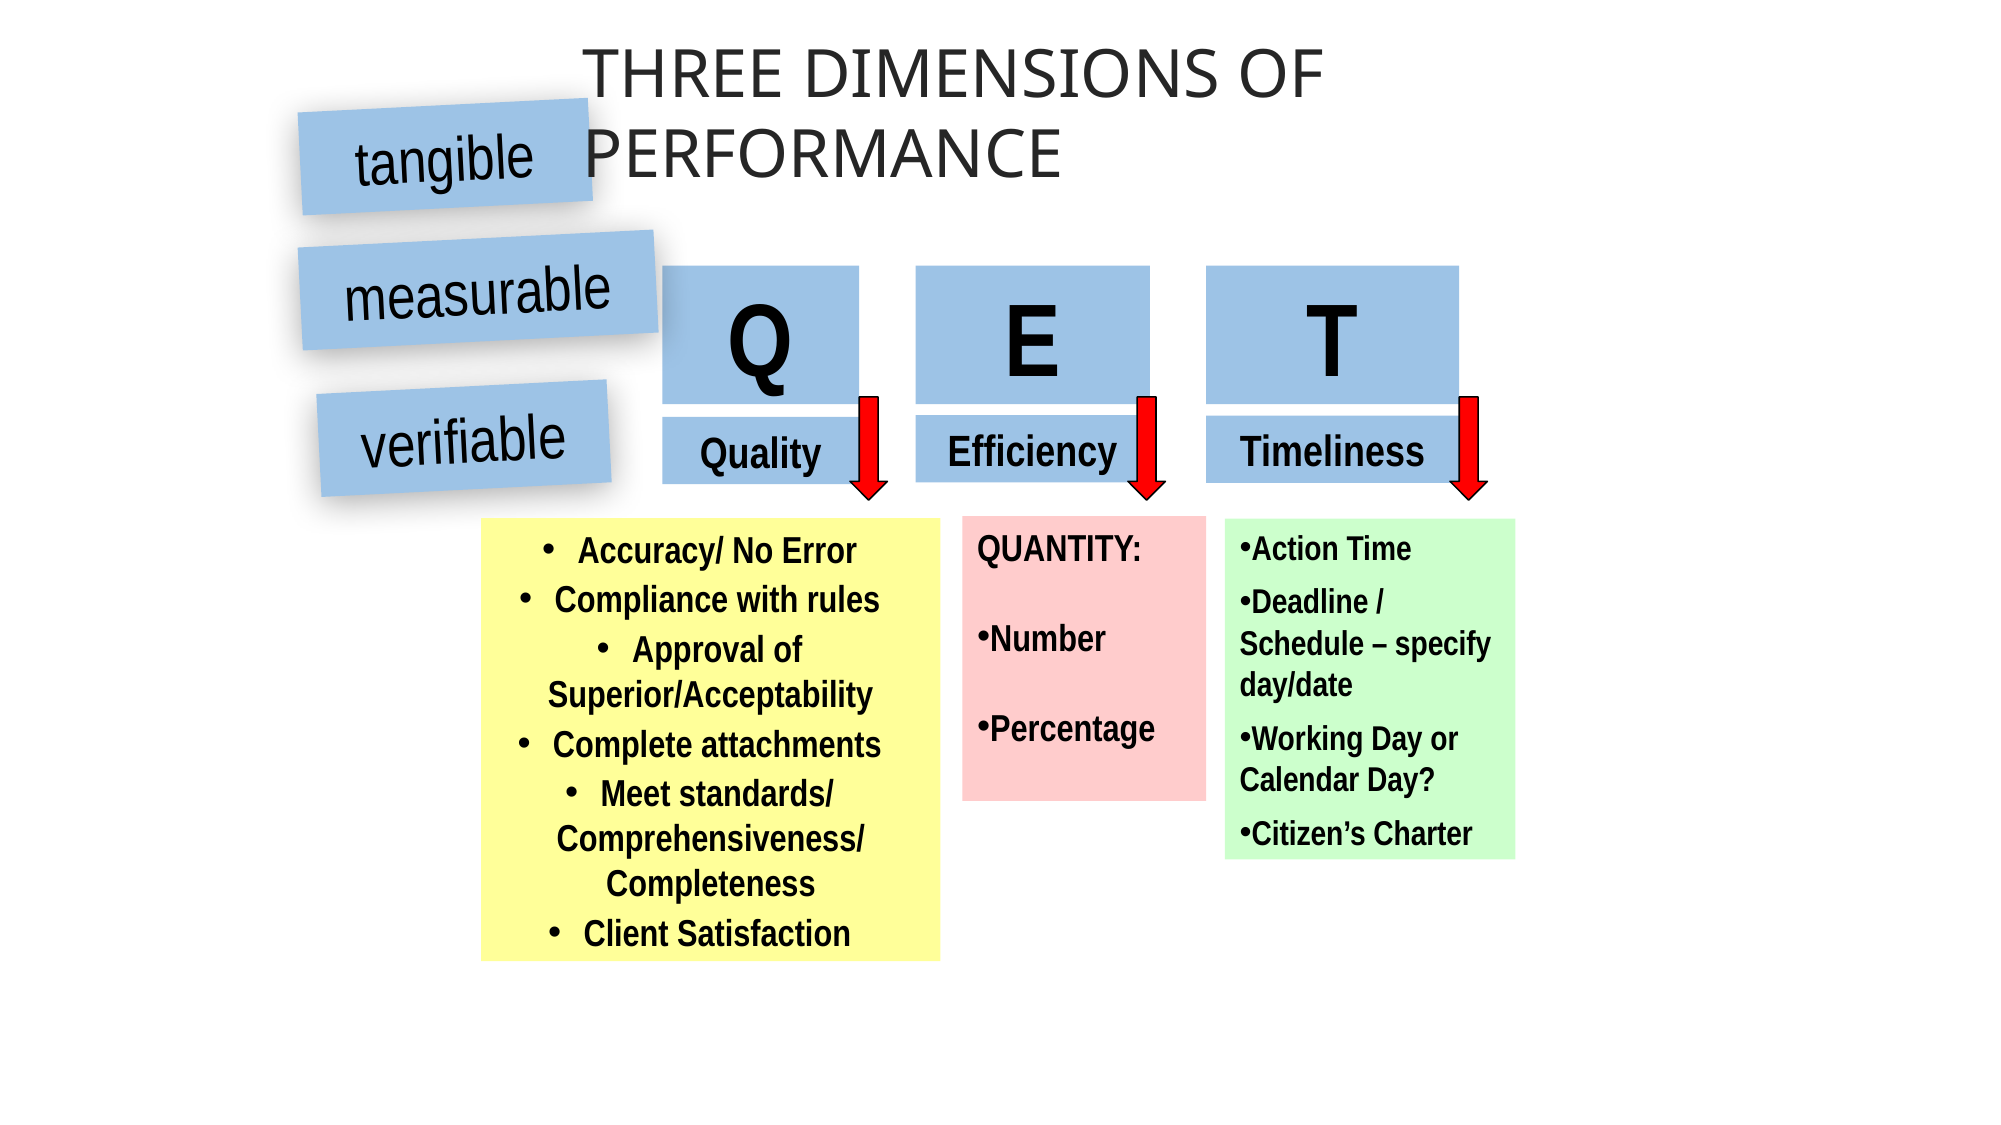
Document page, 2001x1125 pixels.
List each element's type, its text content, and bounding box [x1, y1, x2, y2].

text_box verifiable [316, 379, 612, 497]
text_box QUANTITY: Number Percentage [962, 516, 1207, 801]
text_box Quality [662, 416, 859, 485]
text_box tangible [297, 98, 593, 216]
text_box Action Time Deadline / Schedule – specify day/date Working Day or Calendar Day? Citizen’s Charter [1224, 518, 1516, 860]
text_box E [915, 265, 1150, 405]
text_box Efficiency [915, 415, 1137, 483]
text_box [1127, 396, 1166, 501]
text_box Timeliness [1206, 415, 1459, 483]
text_box T [1206, 265, 1460, 405]
text_box [849, 396, 888, 501]
table_header Final Rating by Office Head: [662, 265, 671, 341]
text_box Q [662, 265, 860, 405]
text_box measurable [297, 229, 659, 351]
text_box Accuracy/ No Error Compliance with rules Approval of Superior/Acceptability Complete attachments Meet standards/ Comprehensiveness/ Completeness Client Satisfaction [481, 518, 941, 962]
text_box THREE DIMENSIONS OF PERFORMANCE [567, 22, 1737, 199]
text_box [1449, 396, 1488, 501]
